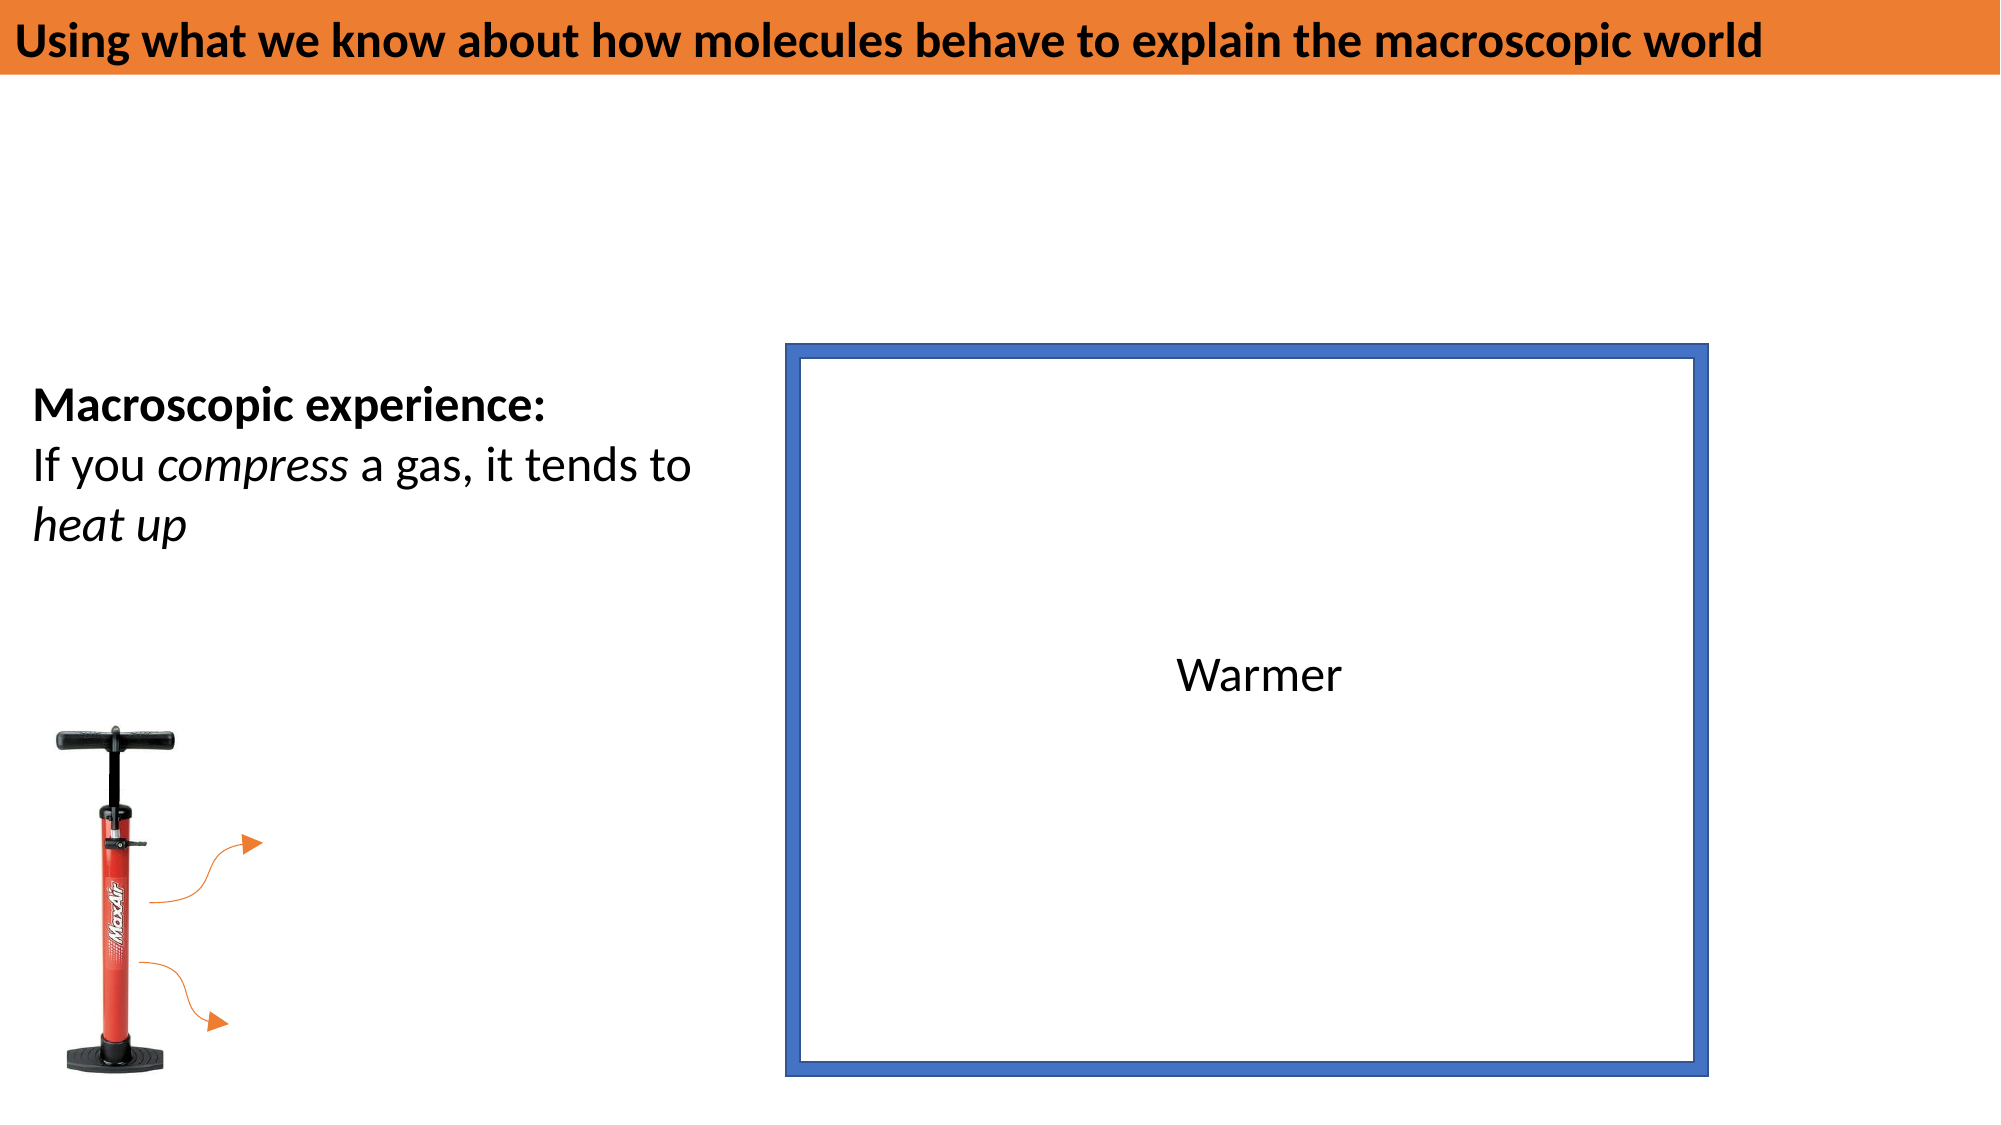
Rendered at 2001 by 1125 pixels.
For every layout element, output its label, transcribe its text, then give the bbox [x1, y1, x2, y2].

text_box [138, 842, 263, 1025]
text_box Warmer [1161, 634, 1478, 709]
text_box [45, 720, 184, 1077]
text_box Using what we know about how molecules behave to explain the macroscopic world [0, 0, 2000, 75]
text_box Macroscopic experience: If you compress a gas, it tends to heat up [17, 363, 716, 559]
text_box [785, 343, 1709, 1077]
